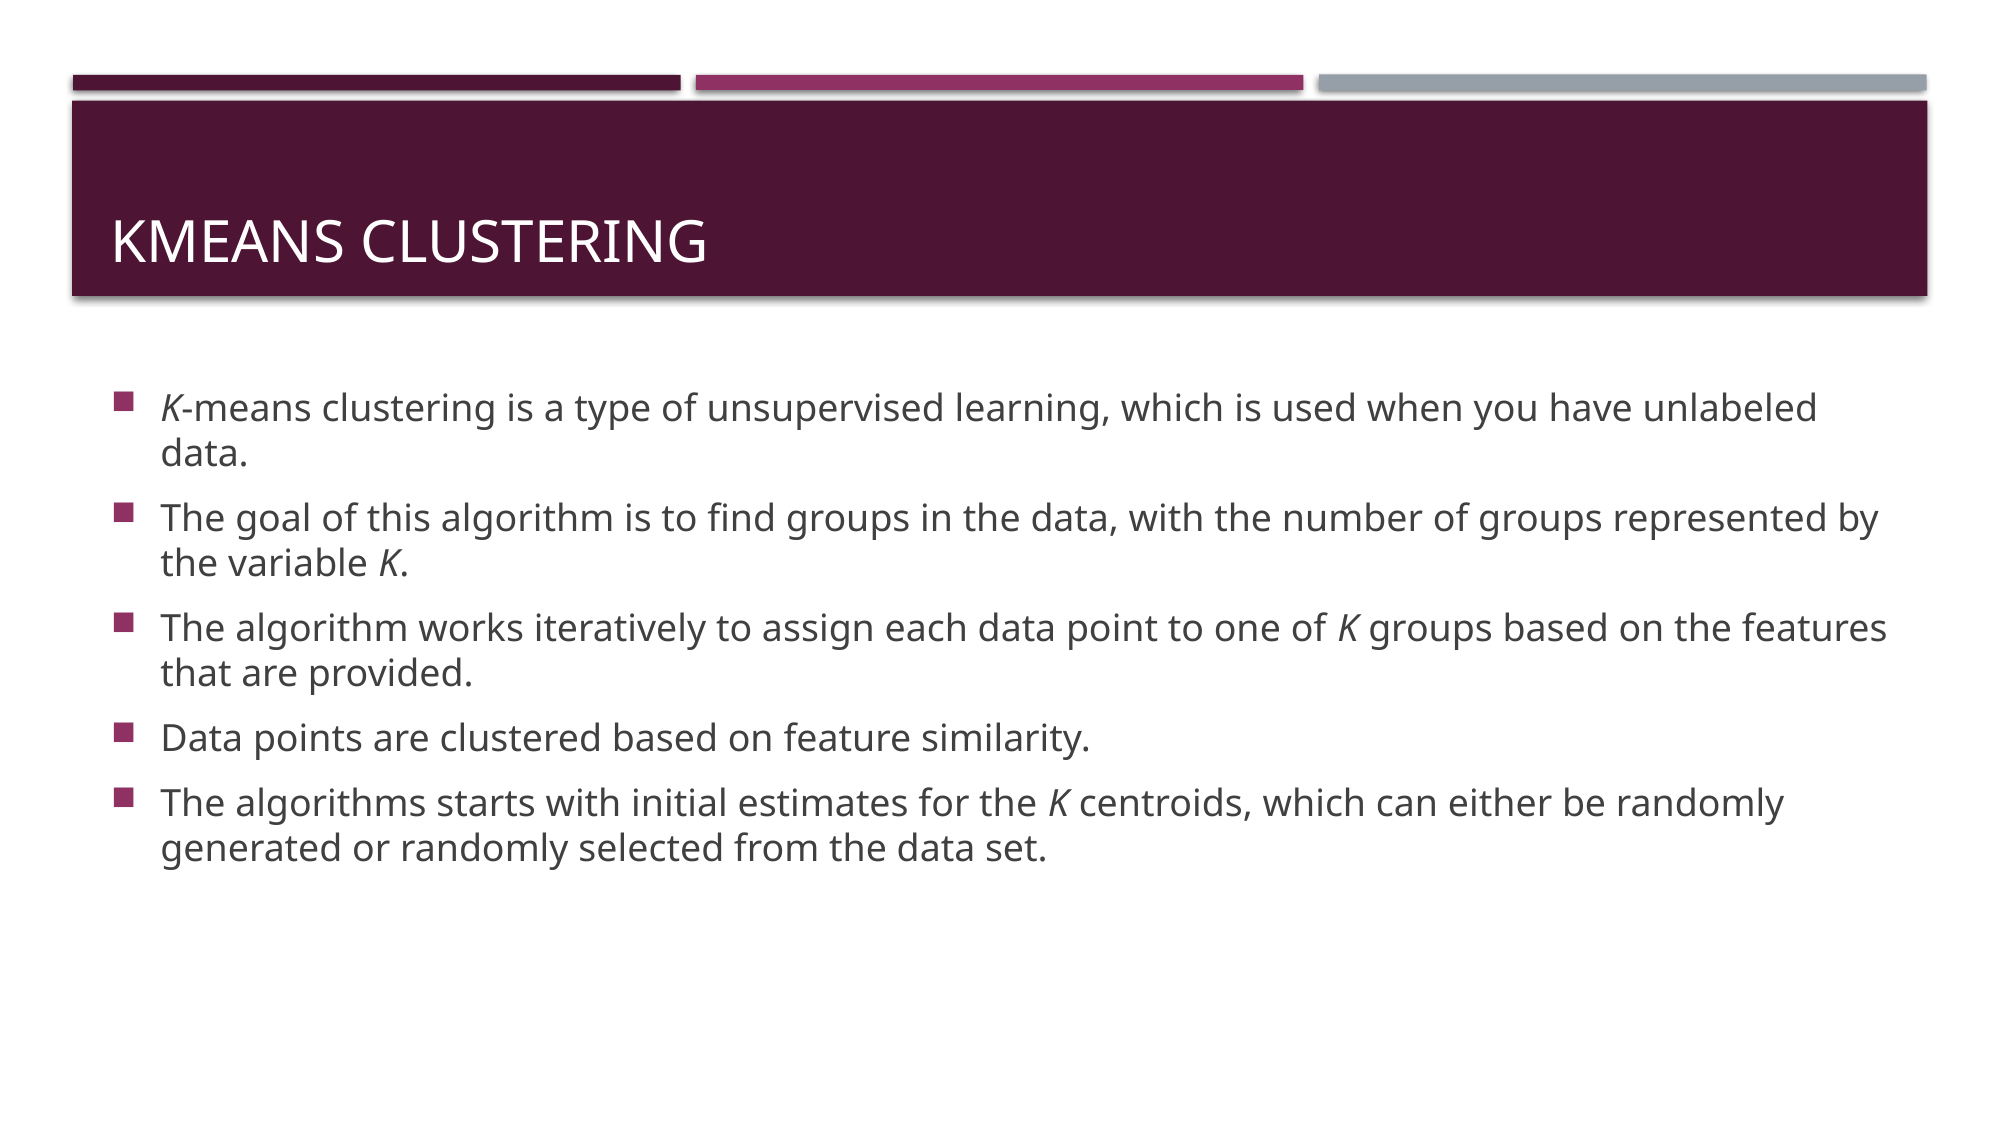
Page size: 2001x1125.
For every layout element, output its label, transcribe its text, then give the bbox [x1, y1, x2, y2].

list K-means clustering is a type of unsupervised learning, which is used when you have unlabeled data. The goal of this algorithm is to find groups in the data, with the number of groups represented by the variable K. The algorithm works iteratively to assign each data point to one of K groups based on the features that are provided. Data points are clustered based on feature similarity. The algorithms starts with initial estimates for the Κ centroids, which can either be randomly generated or randomly selected from the data set. [95, 357, 1905, 962]
title Kmeans clustering [95, 115, 1905, 282]
